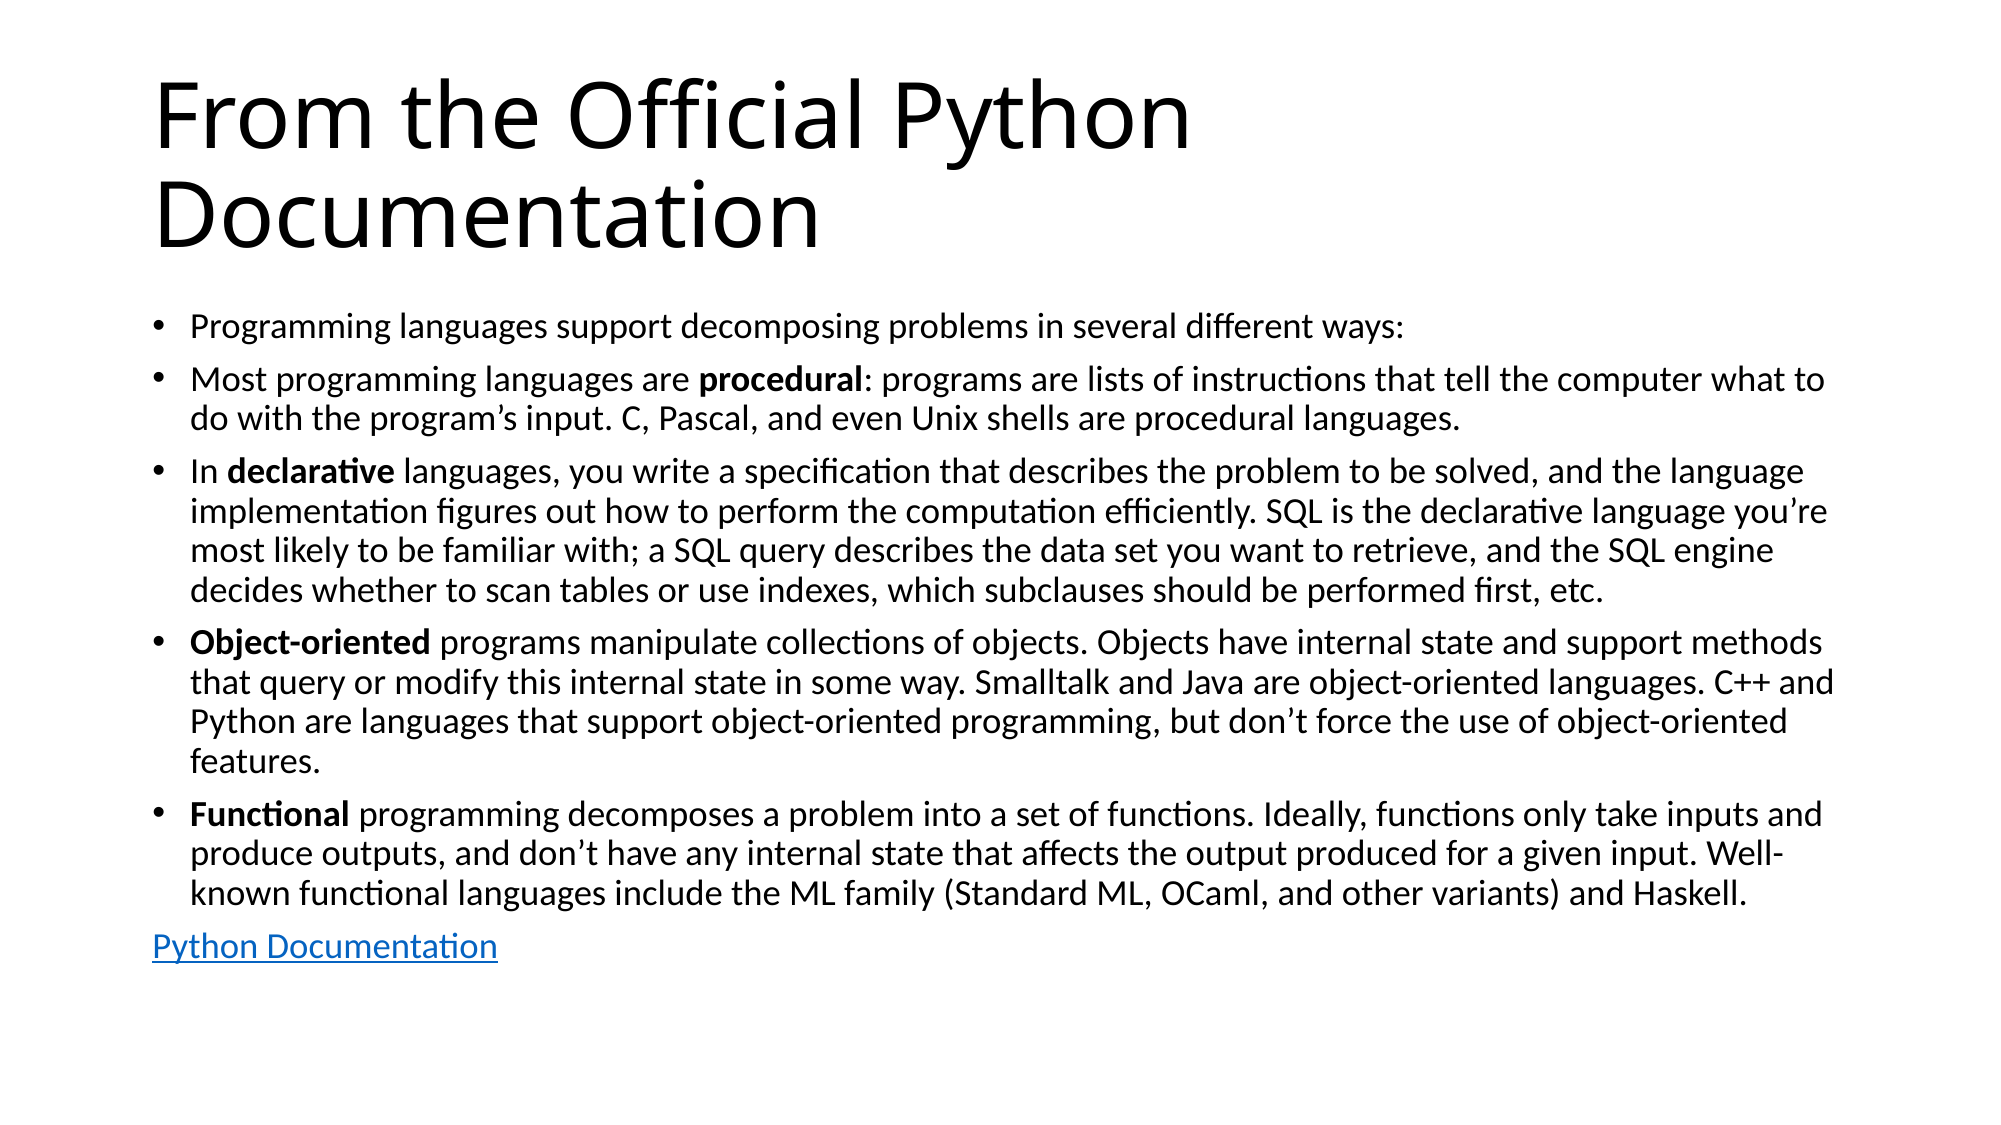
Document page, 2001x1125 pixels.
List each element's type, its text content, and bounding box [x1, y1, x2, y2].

list Programming languages support decomposing problems in several different ways: Most programming languages are procedural: programs are lists of instructions that tell the computer what to do with the program’s input. C, Pascal, and even Unix shells are procedural languages. In declarative languages, you write a specification that describes the problem to be solved, and the language implementation figures out how to perform the computation efficiently. SQL is the declarative language you’re most likely to be familiar with; a SQL query describes the data set you want to retrieve, and the SQL engine decides whether to scan tables or use indexes, which subclauses should be performed first, etc. Object-oriented programs manipulate collections of objects. Objects have internal state and support methods that query or modify this internal state in some way. Smalltalk and Java are object-oriented languages. C++ and Python are languages that support object-oriented programming, but don’t force the use of object-oriented features. Functional programming decomposes a problem into a set of functions. Ideally, functions only take inputs and produce outputs, and don’t have any internal state that affects the output produced for a given input. Well-known functional languages include the ML family (Standard ML, OCaml, and other variants) and Haskell. Python Documentation [137, 299, 1863, 1014]
title From the Official Python Documentation [137, 59, 1863, 278]
